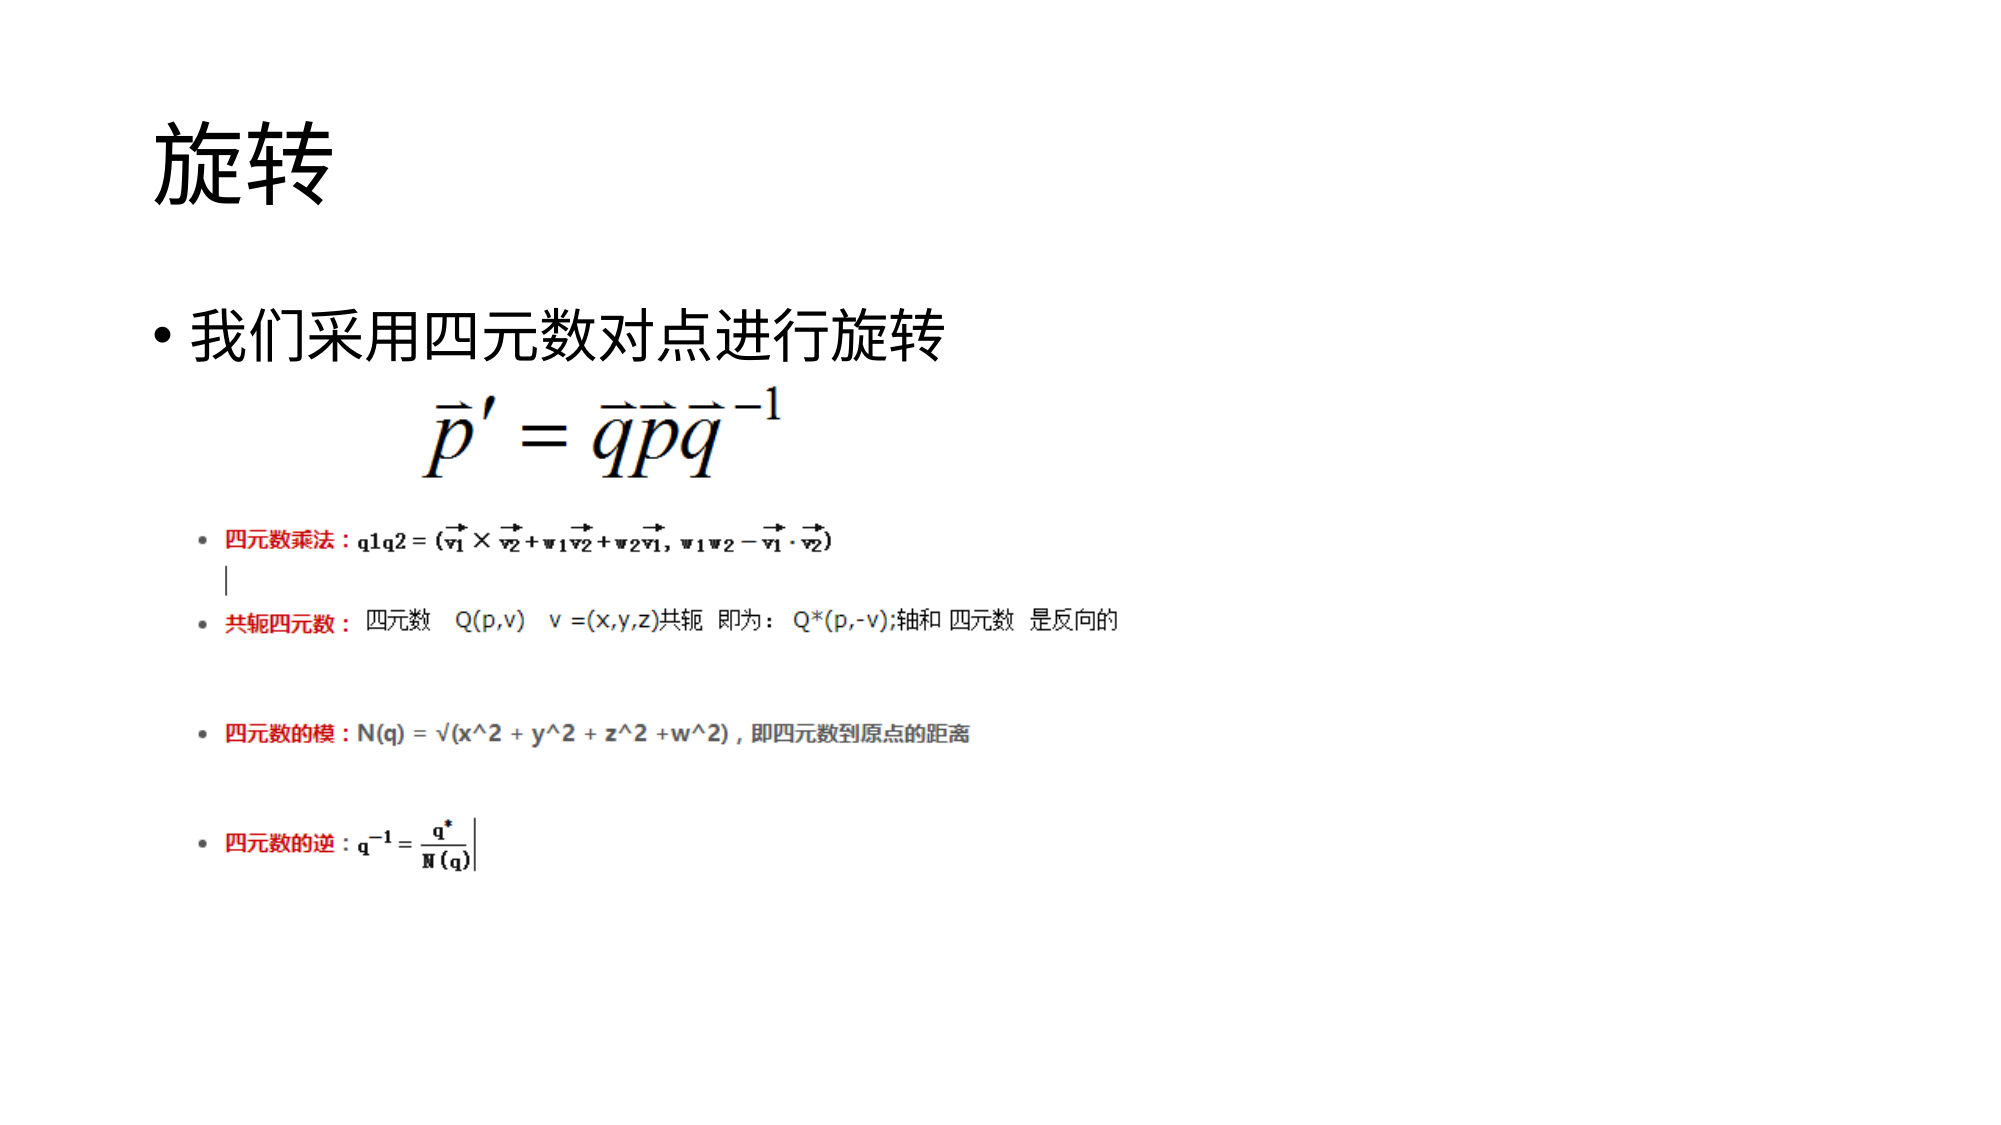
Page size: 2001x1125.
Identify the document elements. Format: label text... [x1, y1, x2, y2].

list 我们采用四元数对点进行旋转 [137, 299, 1863, 1014]
picture [163, 382, 1217, 887]
title 旋转 [137, 59, 1863, 278]
